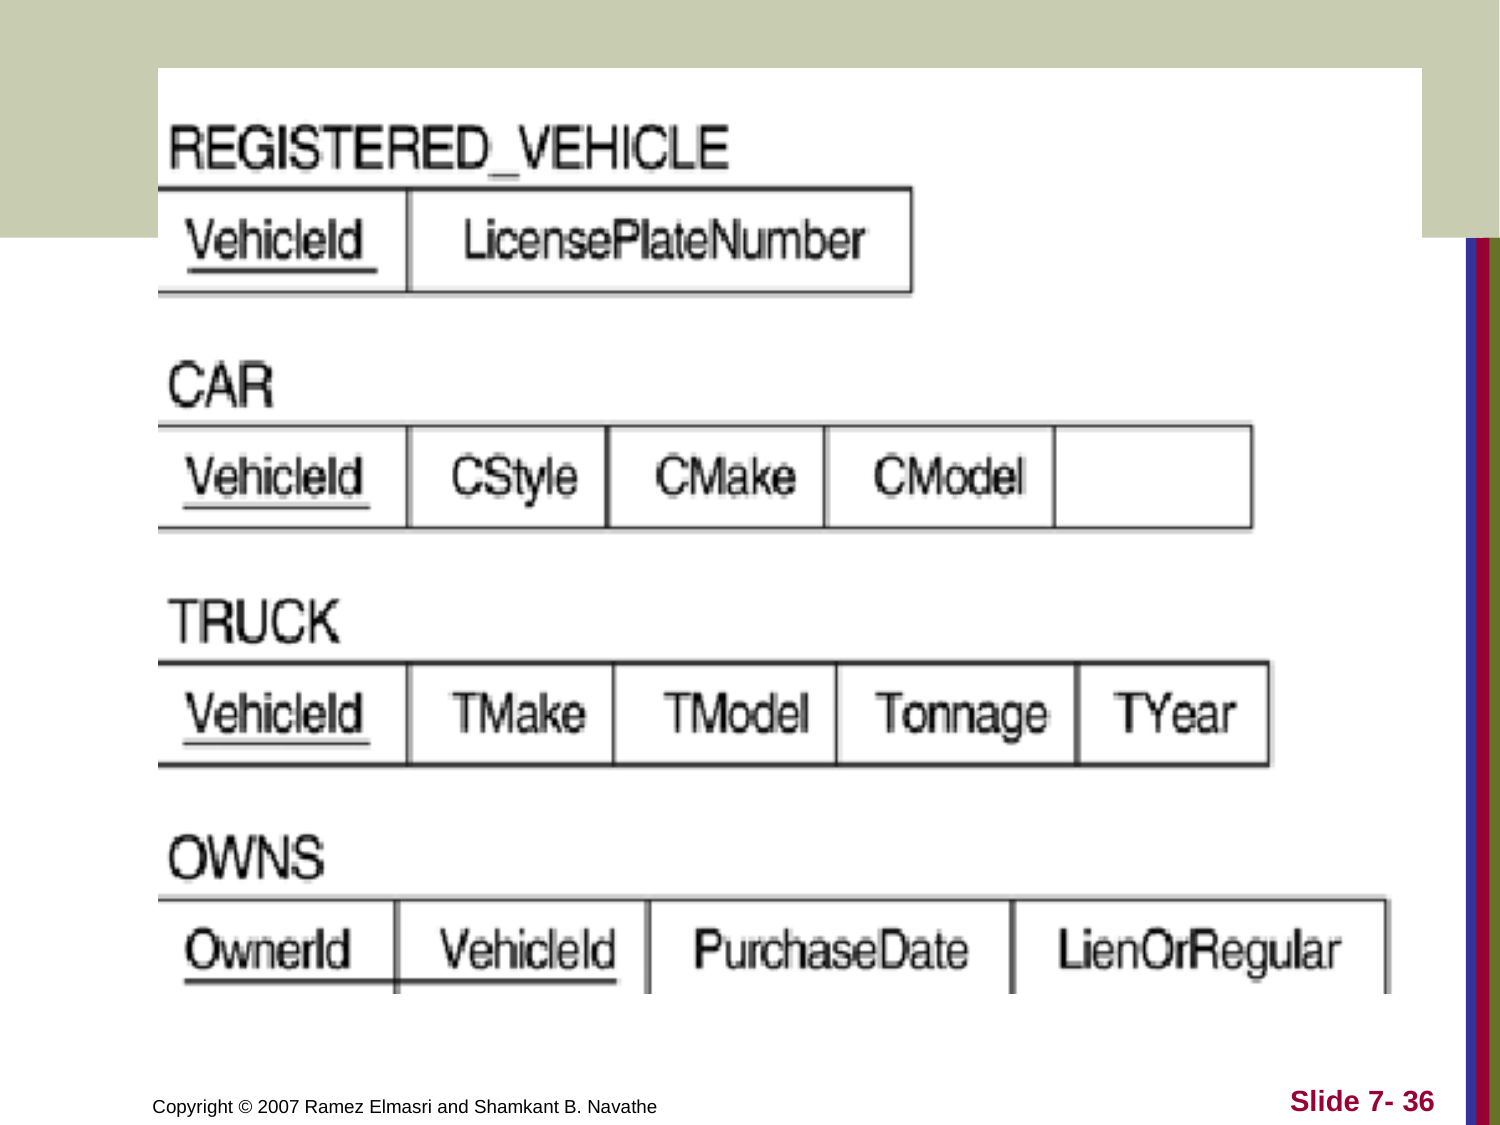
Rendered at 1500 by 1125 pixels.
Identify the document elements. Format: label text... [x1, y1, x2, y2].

text_box Slide 7- ‹#› [1137, 1049, 1450, 1125]
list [158, 68, 1422, 995]
